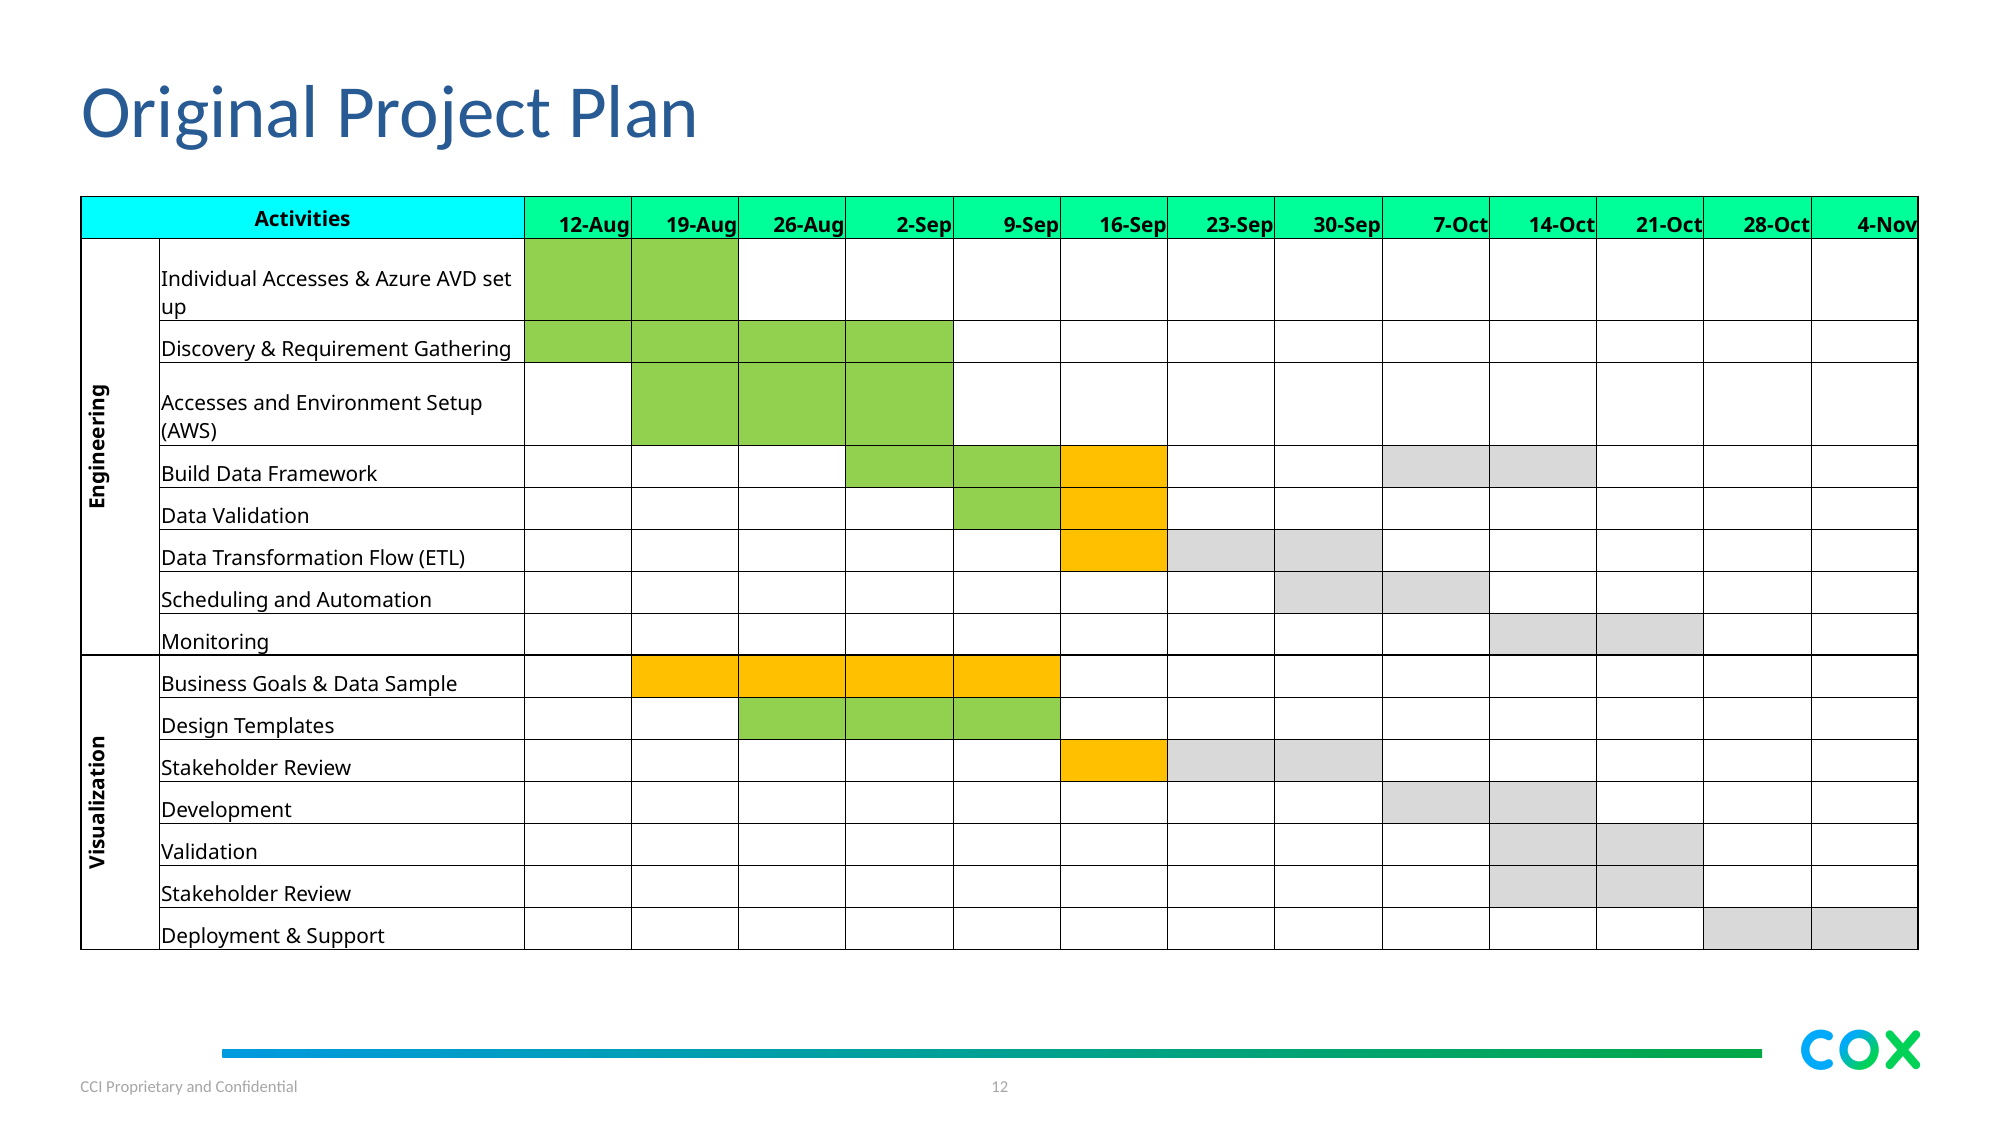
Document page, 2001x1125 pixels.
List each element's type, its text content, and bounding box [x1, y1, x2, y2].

table_cell [954, 446, 1060, 487]
table_cell [1168, 866, 1274, 907]
table_cell [525, 866, 631, 907]
table_cell [1704, 446, 1811, 487]
table_cell [1383, 866, 1489, 907]
table_cell [632, 446, 738, 487]
table_cell [954, 824, 1060, 865]
table_cell [1168, 782, 1274, 823]
table_cell [1383, 908, 1489, 949]
table_cell [1275, 740, 1382, 781]
table_cell [525, 321, 631, 362]
table_cell [954, 782, 1060, 823]
table_cell Business Goals & Data Sample [160, 656, 524, 697]
table_cell [632, 824, 738, 865]
table_cell [1383, 446, 1489, 487]
table_cell [1704, 908, 1811, 949]
table_cell [1383, 698, 1489, 739]
table_cell [846, 363, 953, 445]
table_cell [846, 866, 953, 907]
table_cell [1168, 363, 1274, 445]
table_cell [1812, 614, 1917, 654]
table_cell Visualization [82, 656, 159, 949]
table_cell [1061, 698, 1167, 739]
table_cell [1383, 572, 1489, 613]
table_cell [1061, 740, 1167, 781]
table_cell Accesses and Environment Setup (AWS) [160, 363, 524, 445]
table_cell [525, 698, 631, 739]
table_cell [1383, 321, 1489, 362]
table_cell [1275, 363, 1382, 445]
table_cell Data Validation [160, 488, 524, 529]
table_cell [1168, 488, 1274, 529]
table_cell [1383, 782, 1489, 823]
table_cell [632, 866, 738, 907]
table_cell [1168, 530, 1274, 571]
table_cell [1490, 740, 1596, 781]
table_cell [1061, 488, 1167, 529]
table_cell [1812, 446, 1917, 487]
table_cell [954, 572, 1060, 613]
table_cell [1168, 698, 1274, 739]
table_cell [954, 363, 1060, 445]
table_cell Engineering [82, 239, 159, 654]
table_cell [632, 488, 738, 529]
table_cell [1383, 530, 1489, 571]
table_cell [525, 530, 631, 571]
table_cell [1168, 908, 1274, 949]
table_cell [525, 782, 631, 823]
table_cell [1812, 740, 1917, 781]
table_cell [1168, 446, 1274, 487]
table_cell [1490, 446, 1596, 487]
table_cell [632, 572, 738, 613]
table_cell [1490, 866, 1596, 907]
table_cell [632, 530, 738, 571]
table_cell Scheduling and Automation [160, 572, 524, 613]
table_cell [1061, 614, 1167, 654]
table_cell [1597, 239, 1703, 320]
table_header 28-Oct [1704, 197, 1811, 238]
table_cell [1812, 908, 1917, 949]
table_cell [525, 446, 631, 487]
table_cell [954, 656, 1060, 697]
table_cell Stakeholder Review [160, 866, 524, 907]
table_cell [1383, 656, 1489, 697]
table_cell [739, 740, 845, 781]
table_cell [1812, 782, 1917, 823]
table_cell [525, 614, 631, 654]
table_header 12-Aug [525, 197, 631, 238]
table_cell [1275, 698, 1382, 739]
table_cell [1061, 321, 1167, 362]
table_cell [1061, 530, 1167, 571]
table_cell [1812, 239, 1917, 320]
table_cell [1597, 866, 1703, 907]
table_cell [1597, 698, 1703, 739]
table_cell [954, 908, 1060, 949]
table_cell [1061, 908, 1167, 949]
table_cell [1061, 446, 1167, 487]
table_cell [1168, 614, 1274, 654]
table_cell [954, 614, 1060, 654]
table_cell Validation [160, 824, 524, 865]
table_cell [846, 824, 953, 865]
table_cell [1490, 824, 1596, 865]
table_cell [1812, 363, 1917, 445]
table_cell [1168, 656, 1274, 697]
table_cell [1597, 656, 1703, 697]
table_cell [739, 488, 845, 529]
table_cell [1168, 572, 1274, 613]
table_cell [525, 363, 631, 445]
table_cell [846, 530, 953, 571]
table_cell [739, 656, 845, 697]
table_cell [632, 782, 738, 823]
table_cell [1597, 614, 1703, 654]
table_cell [1061, 572, 1167, 613]
table_cell [954, 488, 1060, 529]
table_cell [1275, 824, 1382, 865]
table_cell [739, 572, 845, 613]
table_cell [1704, 698, 1811, 739]
table_cell [846, 488, 953, 529]
table_header 30-Sep [1275, 197, 1382, 238]
table_cell [739, 782, 845, 823]
table_cell [846, 908, 953, 949]
table_cell [632, 740, 738, 781]
table_cell [1383, 239, 1489, 320]
table_cell [954, 866, 1060, 907]
table_cell [525, 488, 631, 529]
table_cell [1597, 824, 1703, 865]
table_cell [954, 321, 1060, 362]
table_cell [1275, 239, 1382, 320]
table_cell [739, 239, 845, 320]
table_cell [1490, 572, 1596, 613]
table_cell [954, 698, 1060, 739]
table_cell [846, 239, 953, 320]
table_cell [739, 446, 845, 487]
table_header 4-Nov [1812, 197, 1917, 238]
table_header 2-Sep [846, 197, 953, 238]
table_cell [1812, 656, 1917, 697]
table_cell Development [160, 782, 524, 823]
table_cell [1704, 572, 1811, 613]
table_header Activities [82, 197, 524, 238]
table_cell [1812, 824, 1917, 865]
table_cell [739, 530, 845, 571]
table_cell [1168, 321, 1274, 362]
table_cell [1704, 782, 1811, 823]
table_cell Design Templates [160, 698, 524, 739]
table_cell [954, 239, 1060, 320]
table_cell [1812, 321, 1917, 362]
table_cell [1704, 824, 1811, 865]
table_cell [1597, 488, 1703, 529]
table_cell [1704, 321, 1811, 362]
table_cell [1168, 239, 1274, 320]
table_cell [632, 908, 738, 949]
table_cell [1812, 698, 1917, 739]
table_cell [632, 614, 738, 654]
table_cell [1383, 363, 1489, 445]
table_cell [739, 363, 845, 445]
table_cell [1597, 908, 1703, 949]
table_cell [1597, 446, 1703, 487]
table_cell [1704, 866, 1811, 907]
table_cell [1490, 614, 1596, 654]
table_cell [1275, 446, 1382, 487]
table_cell [1490, 488, 1596, 529]
table_cell [1490, 239, 1596, 320]
table_cell Deployment & Support [160, 908, 524, 949]
table_cell [632, 239, 738, 320]
table_cell Monitoring [160, 614, 524, 654]
table_cell [1490, 782, 1596, 823]
table_cell [525, 572, 631, 613]
table_cell [525, 239, 631, 320]
table_cell [1061, 239, 1167, 320]
footer CCI Proprietary and Confidential [80, 1068, 322, 1103]
table_cell [1275, 530, 1382, 571]
table_cell [525, 656, 631, 697]
table_cell [1704, 239, 1811, 320]
table_cell [739, 321, 845, 362]
table_cell [1275, 572, 1382, 613]
table_cell [1704, 614, 1811, 654]
table_cell [1275, 908, 1382, 949]
table_cell [1812, 572, 1917, 613]
table_cell [525, 908, 631, 949]
table_cell [1275, 488, 1382, 529]
table_cell [1275, 321, 1382, 362]
table_header 14-Oct [1490, 197, 1596, 238]
table_cell [1275, 866, 1382, 907]
table_cell [739, 908, 845, 949]
table_cell [1275, 656, 1382, 697]
table_cell [846, 698, 953, 739]
picture [1798, 1026, 1922, 1073]
table_cell Stakeholder Review [160, 740, 524, 781]
table_cell [1490, 656, 1596, 697]
table_header 16-Sep [1061, 197, 1167, 238]
table_cell [1704, 363, 1811, 445]
table_cell [1490, 698, 1596, 739]
table_cell [1812, 866, 1917, 907]
table_cell [846, 656, 953, 697]
table_cell [1383, 488, 1489, 529]
table_header 21-Oct [1597, 197, 1703, 238]
table_cell [1061, 824, 1167, 865]
table_cell Build Data Framework [160, 446, 524, 487]
table_cell [1597, 740, 1703, 781]
table_header 7-Oct [1383, 197, 1489, 238]
table_cell [1383, 614, 1489, 654]
table_cell [739, 614, 845, 654]
table_cell [846, 572, 953, 613]
table_cell [1383, 824, 1489, 865]
table_cell [1490, 321, 1596, 362]
table_cell [632, 656, 738, 697]
table_cell [1061, 363, 1167, 445]
table_cell [1490, 530, 1596, 571]
table_cell [1704, 530, 1811, 571]
table_cell [1812, 530, 1917, 571]
table_cell [739, 824, 845, 865]
table_cell [846, 614, 953, 654]
table_cell [1490, 908, 1596, 949]
table_cell [1597, 572, 1703, 613]
table_cell [1490, 363, 1596, 445]
table_cell [525, 740, 631, 781]
table_cell [1812, 488, 1917, 529]
table_cell [739, 698, 845, 739]
table_cell [632, 698, 738, 739]
table_cell [1597, 782, 1703, 823]
table_header 9-Sep [954, 197, 1060, 238]
table_cell [1597, 363, 1703, 445]
table_cell Individual Accesses & Azure AVD set up [160, 239, 524, 320]
table_cell [954, 740, 1060, 781]
table_cell [1704, 740, 1811, 781]
table_cell [1061, 866, 1167, 907]
table_cell [1275, 782, 1382, 823]
table_header 26-Aug [739, 197, 845, 238]
table_cell [1704, 656, 1811, 697]
table_cell [1061, 782, 1167, 823]
table_cell [846, 446, 953, 487]
table_cell [525, 824, 631, 865]
table_cell [632, 363, 738, 445]
table_cell [846, 321, 953, 362]
table_cell [1168, 824, 1274, 865]
table_cell [739, 866, 845, 907]
table_cell [1704, 488, 1811, 529]
table_cell Data Transformation Flow (ETL) [160, 530, 524, 571]
table_cell [1597, 530, 1703, 571]
table_cell [1275, 614, 1382, 654]
table_cell [1168, 740, 1274, 781]
table_cell [846, 782, 953, 823]
table_cell Discovery & Requirement Gathering [160, 321, 524, 362]
table_cell [846, 740, 953, 781]
table_header 23-Sep [1168, 197, 1274, 238]
table_cell [1597, 321, 1703, 362]
table_cell [1383, 740, 1489, 781]
title Original Project Plan [81, 27, 1919, 175]
table_cell [1061, 656, 1167, 697]
table_cell [632, 321, 738, 362]
table_cell [954, 530, 1060, 571]
table_header 19-Aug [632, 197, 738, 238]
